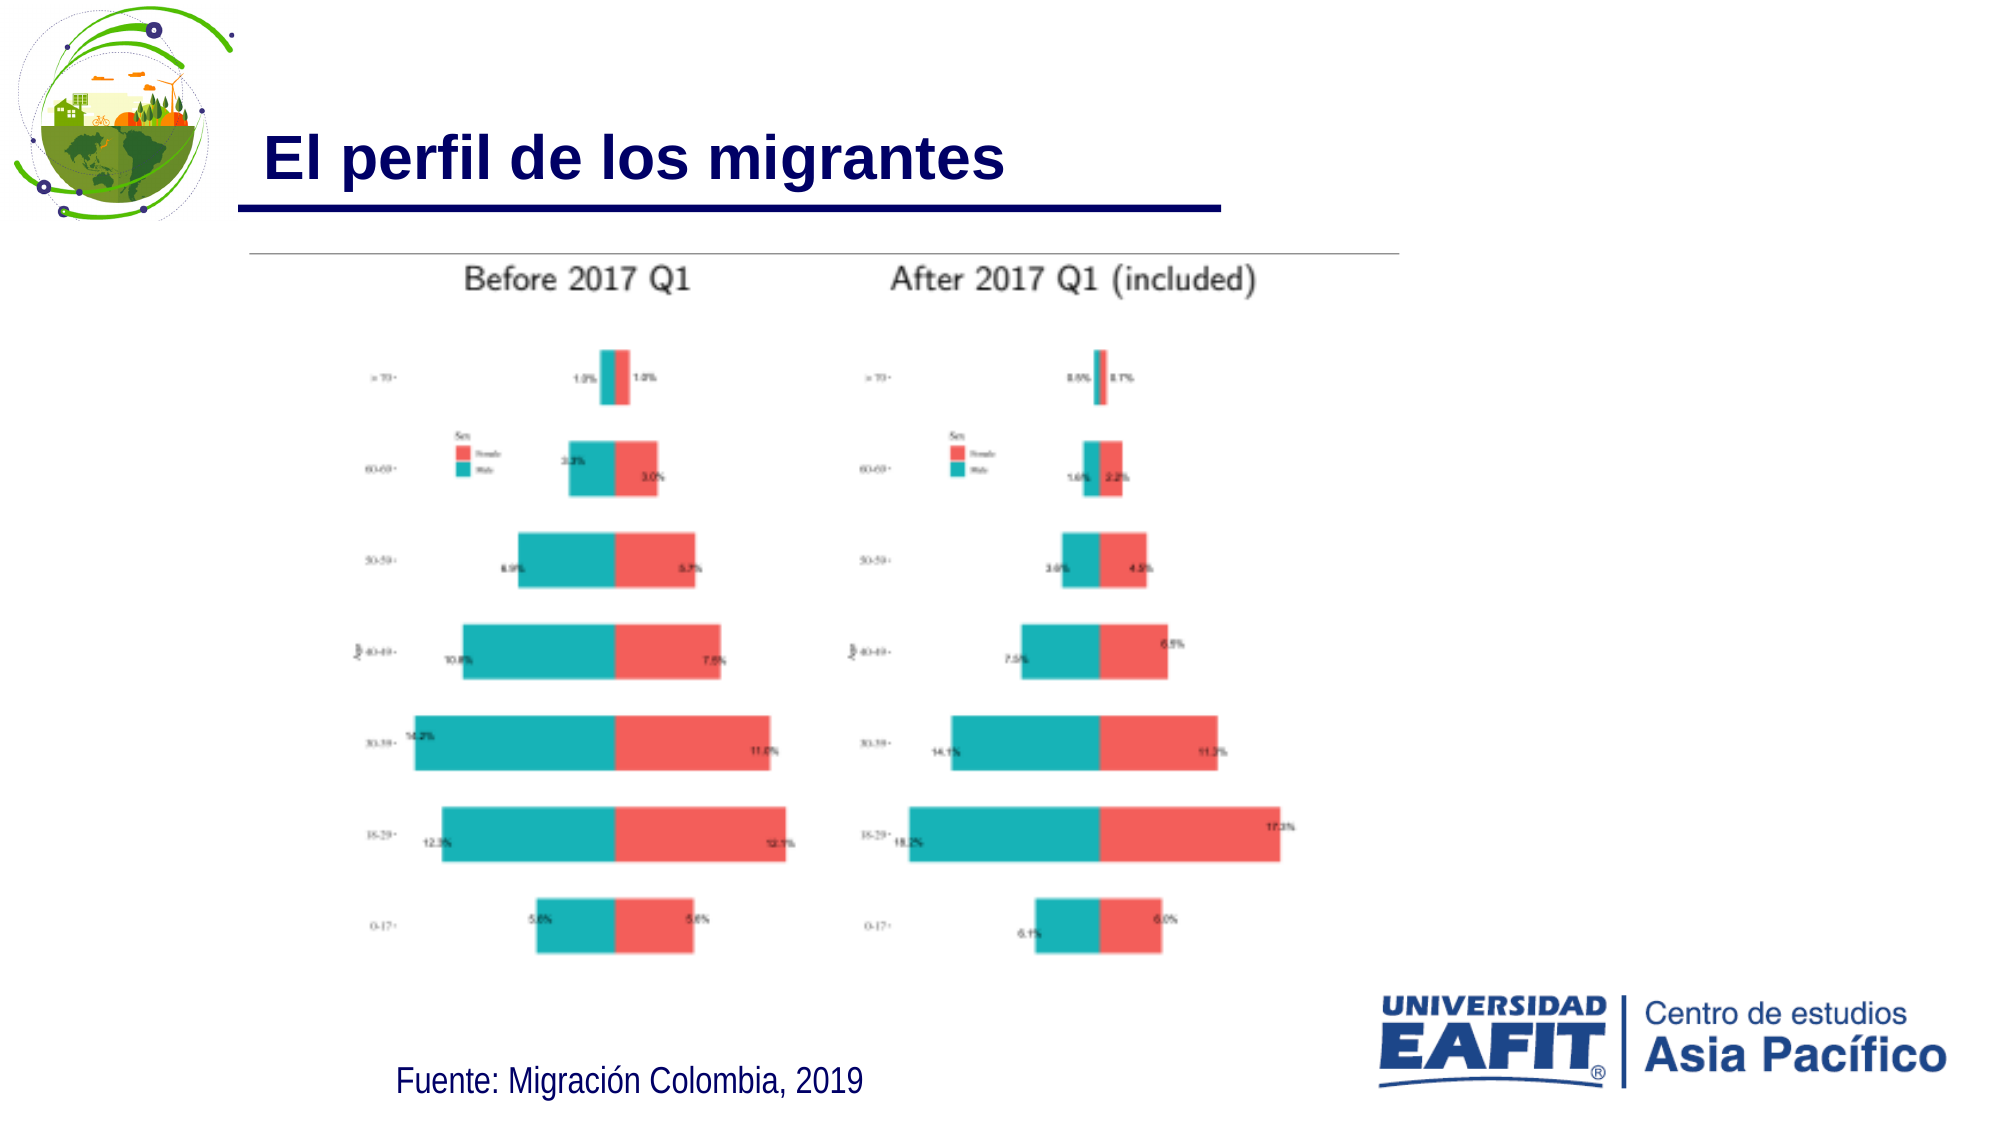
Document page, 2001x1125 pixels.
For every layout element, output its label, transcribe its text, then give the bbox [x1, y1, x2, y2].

picture [0, 4, 238, 221]
text_box Fuente: Migración Colombia, 2019 [381, 1048, 879, 1109]
text_box El perfil de los migrantes [249, 109, 1979, 200]
text_box [238, 204, 1222, 213]
picture [249, 253, 1400, 972]
picture [1368, 985, 1955, 1093]
